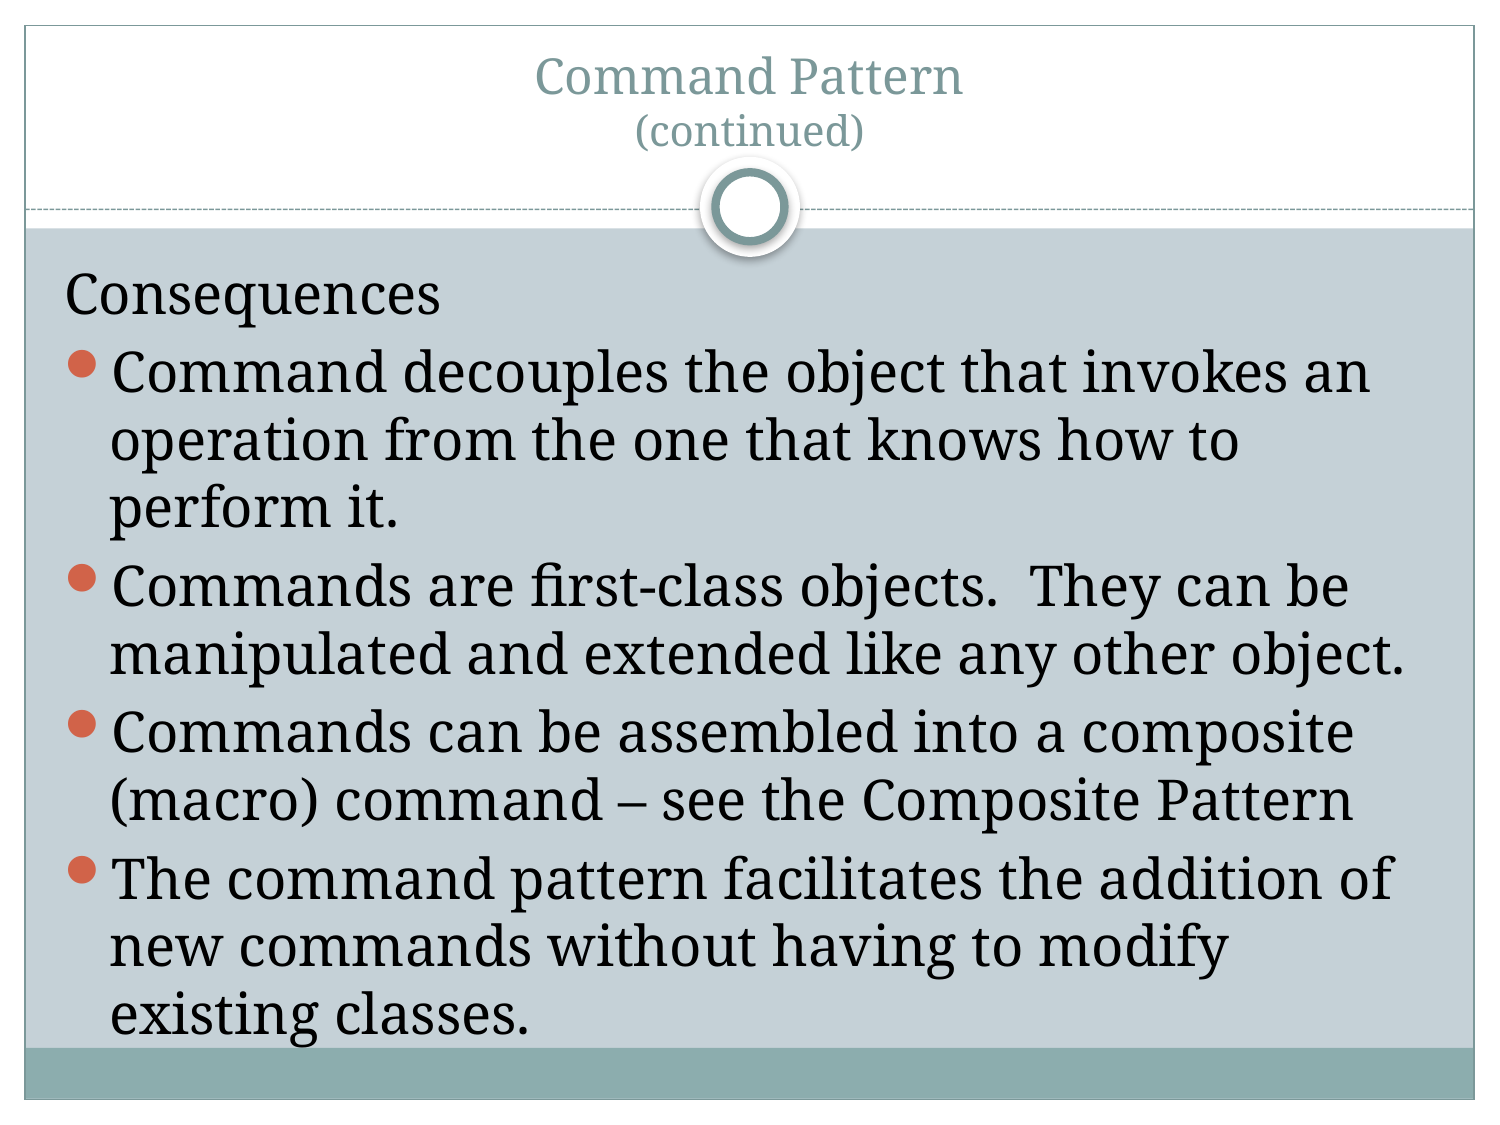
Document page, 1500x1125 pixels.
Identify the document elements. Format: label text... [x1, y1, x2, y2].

list Consequences Command decouples the object that invokes an operation from the one that knows how to perform it. Commands are first-class objects. They can be manipulated and extended like any other object. Commands can be assembled into a composite (macro) command – see the Composite Pattern The command pattern facilitates the addition of new commands without having to modify existing classes. [49, 250, 1445, 1001]
title Command Pattern (continued) [49, 37, 1450, 162]
